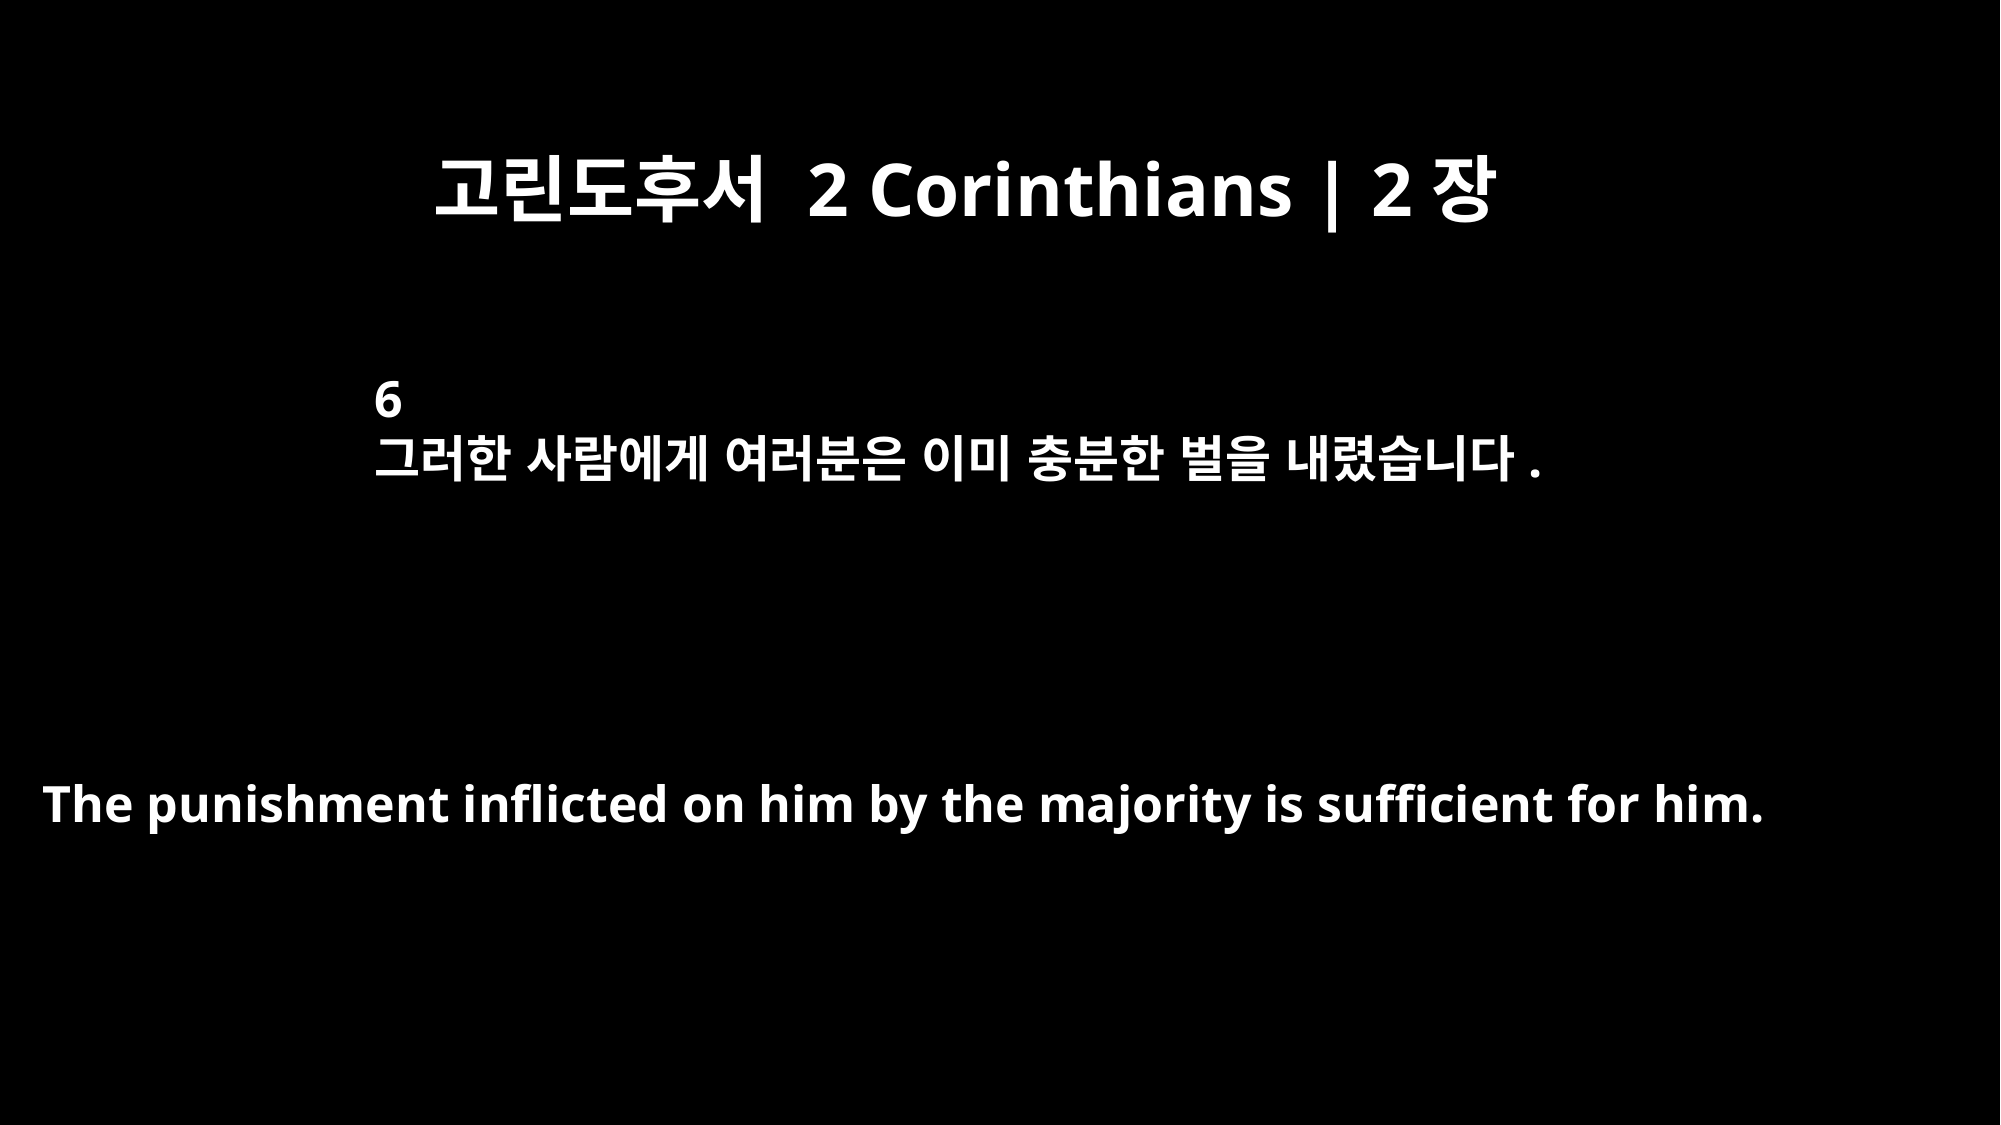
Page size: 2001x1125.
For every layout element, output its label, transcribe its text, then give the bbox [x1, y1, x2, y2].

text_box 고린도후서 2 Corinthians | 2장 [418, 136, 1514, 239]
text_box 6 그러한 사람에게 여러분은 이미 충분한 벌을 내렸습니다. [359, 359, 1558, 495]
text_box The punishment inflicted on him by the majority is sufficient for him. [27, 764, 1780, 840]
